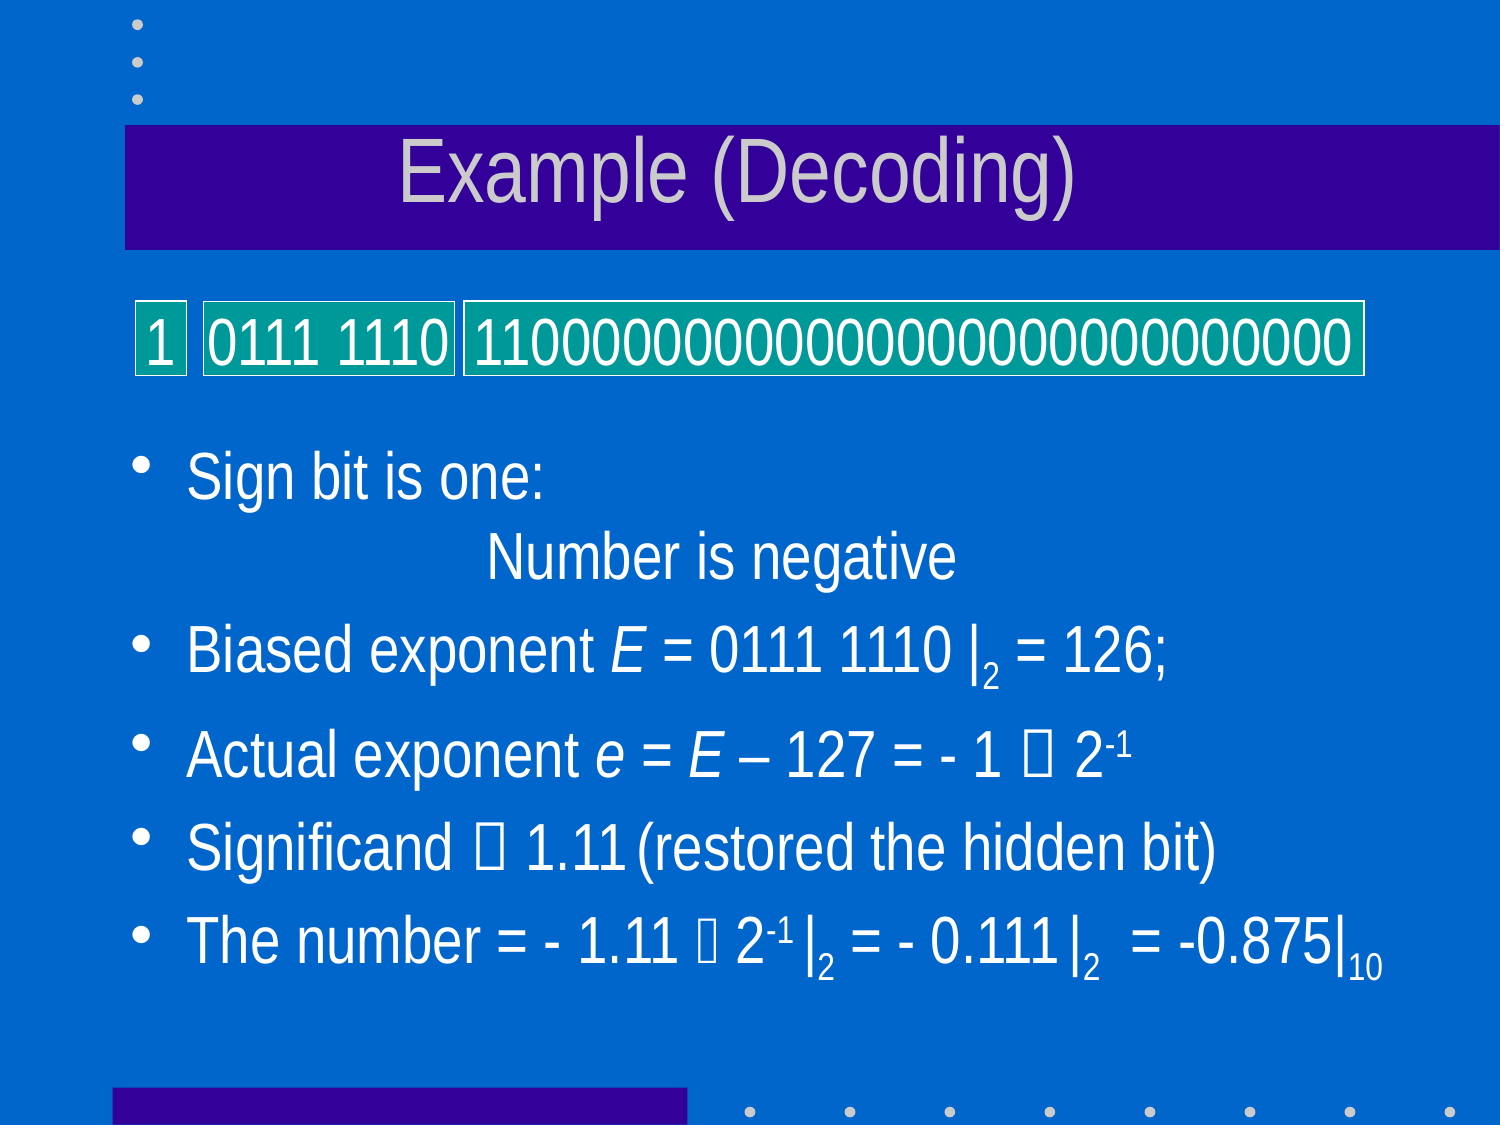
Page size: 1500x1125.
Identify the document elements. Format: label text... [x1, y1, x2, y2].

list Sign bit is one: Number is negative Biased exponent E = 0111 1110 |2 = 126; Actual exponent e = E – 127 = - 1  2-1 Significand  1.11 (restored the hidden bit) The number = - 1.11  2-1 |2 = - 0.111 |2 = -0.875|10 [115, 425, 1460, 1073]
title Example (Decoding) [100, 99, 1376, 232]
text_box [135, 300, 1365, 376]
